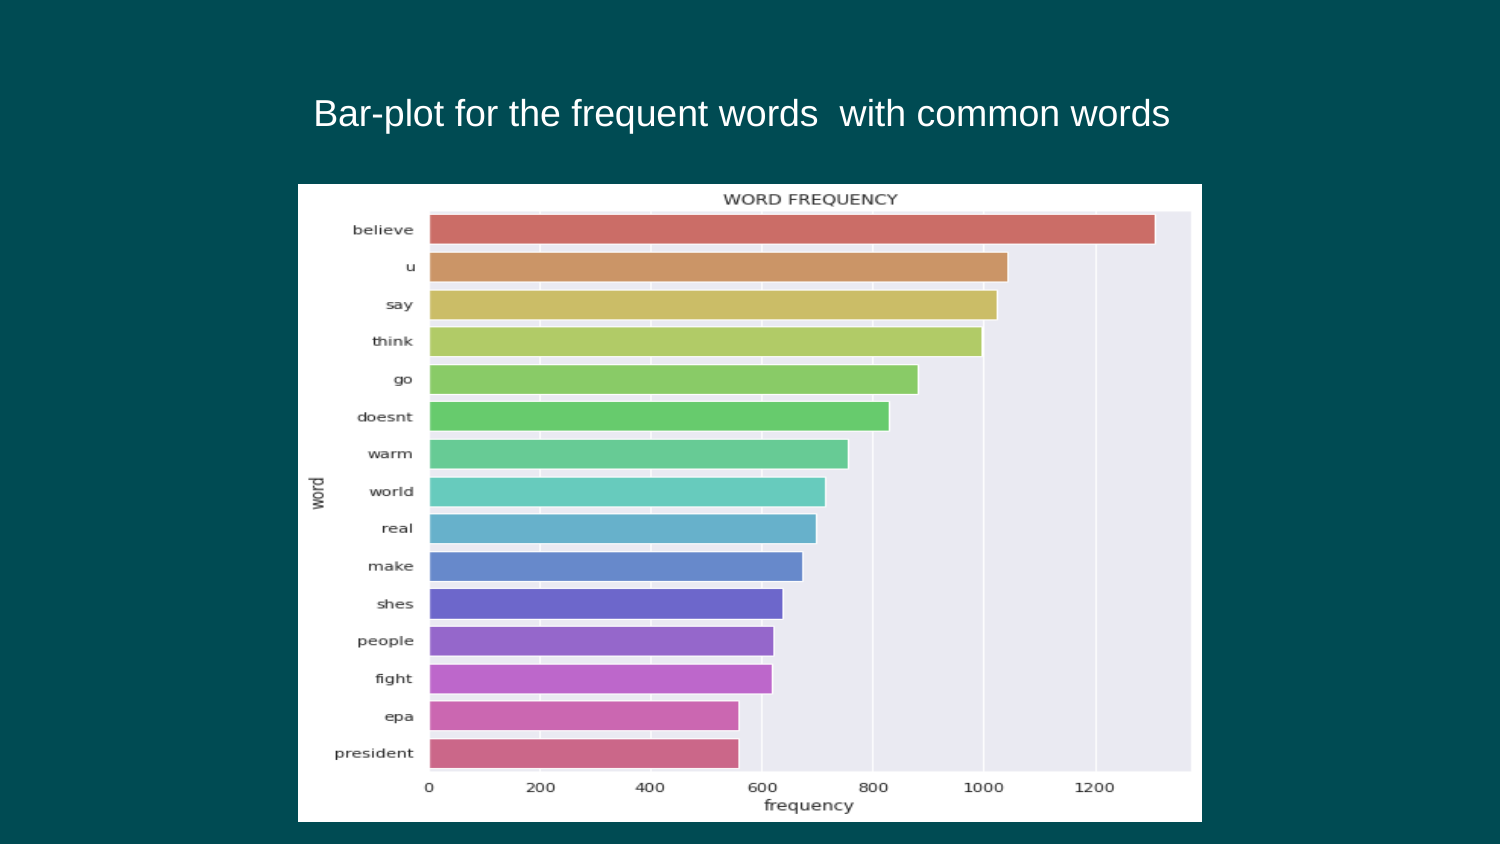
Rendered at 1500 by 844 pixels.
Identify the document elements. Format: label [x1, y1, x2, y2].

text_box [298, 81, 1216, 822]
